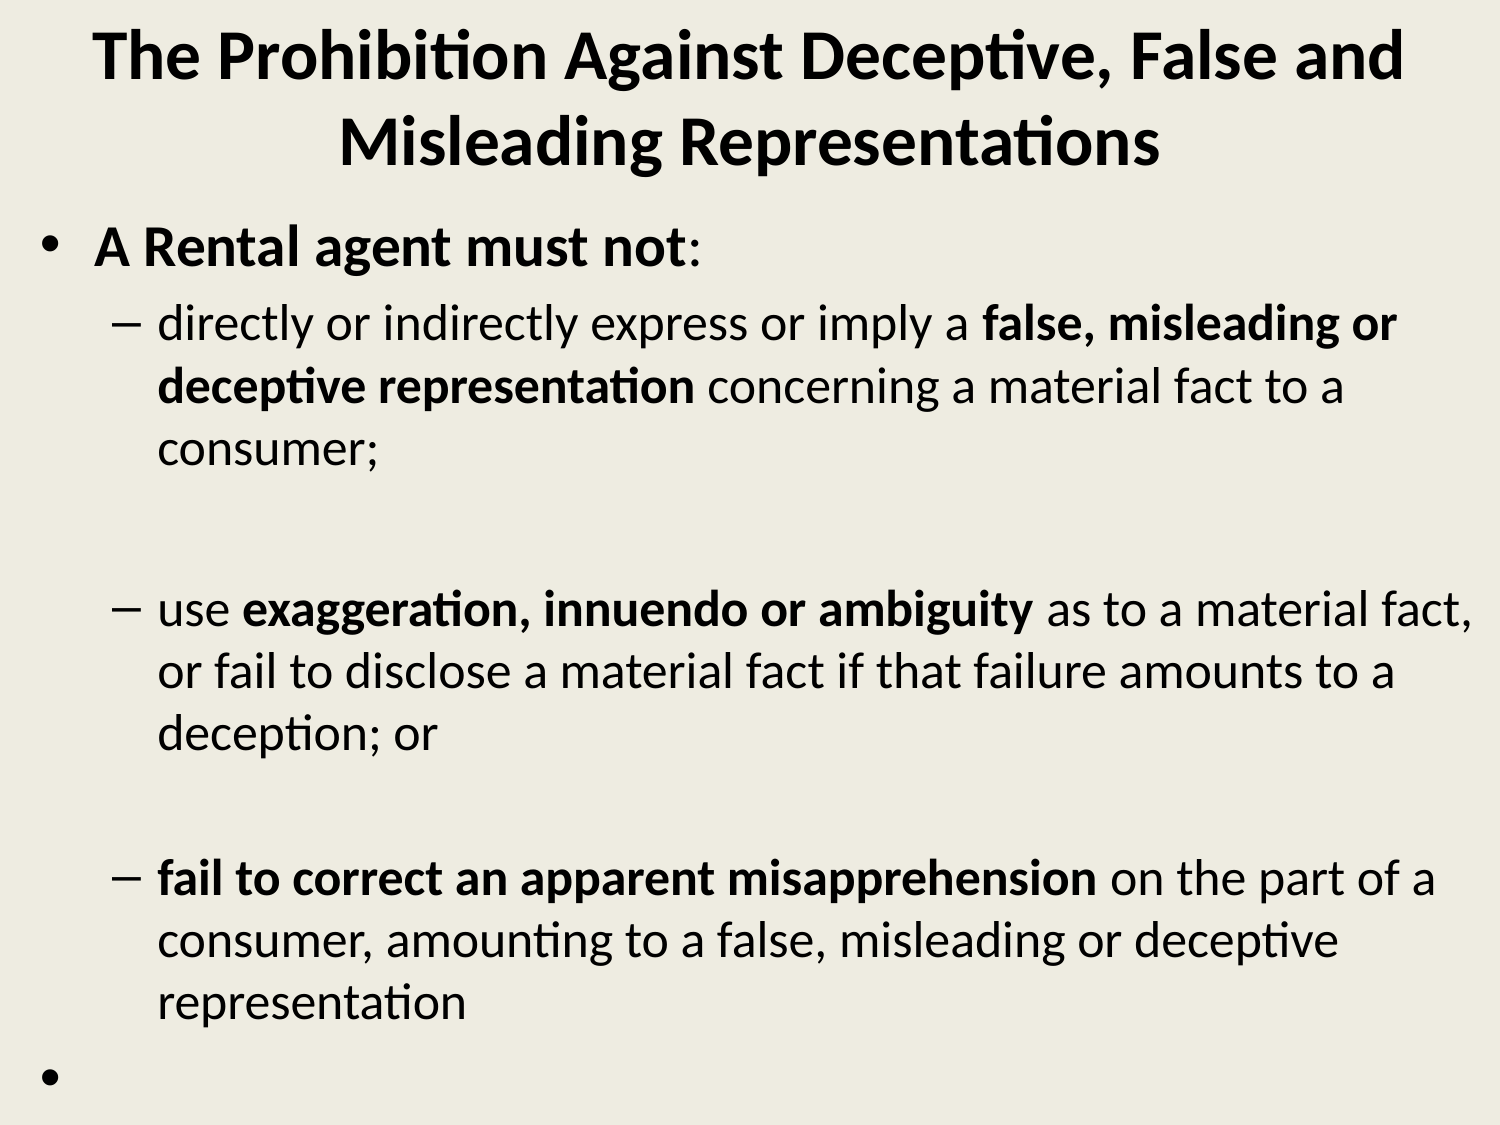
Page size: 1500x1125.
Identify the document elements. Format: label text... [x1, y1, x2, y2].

list A Rental agent must not: directly or indirectly express or imply a false, misleading or deceptive representation concerning a material fact to a consumer; use exaggeration, innuendo or ambiguity as to a material fact, or fail to disclose a material fact if that failure amounts to a deception; or fail to correct an apparent misapprehension on the part of a consumer, amounting to a false, misleading or deceptive representation [24, 200, 1500, 1125]
title The Prohibition Against Deceptive, False and Misleading Representations [0, 0, 1500, 188]
